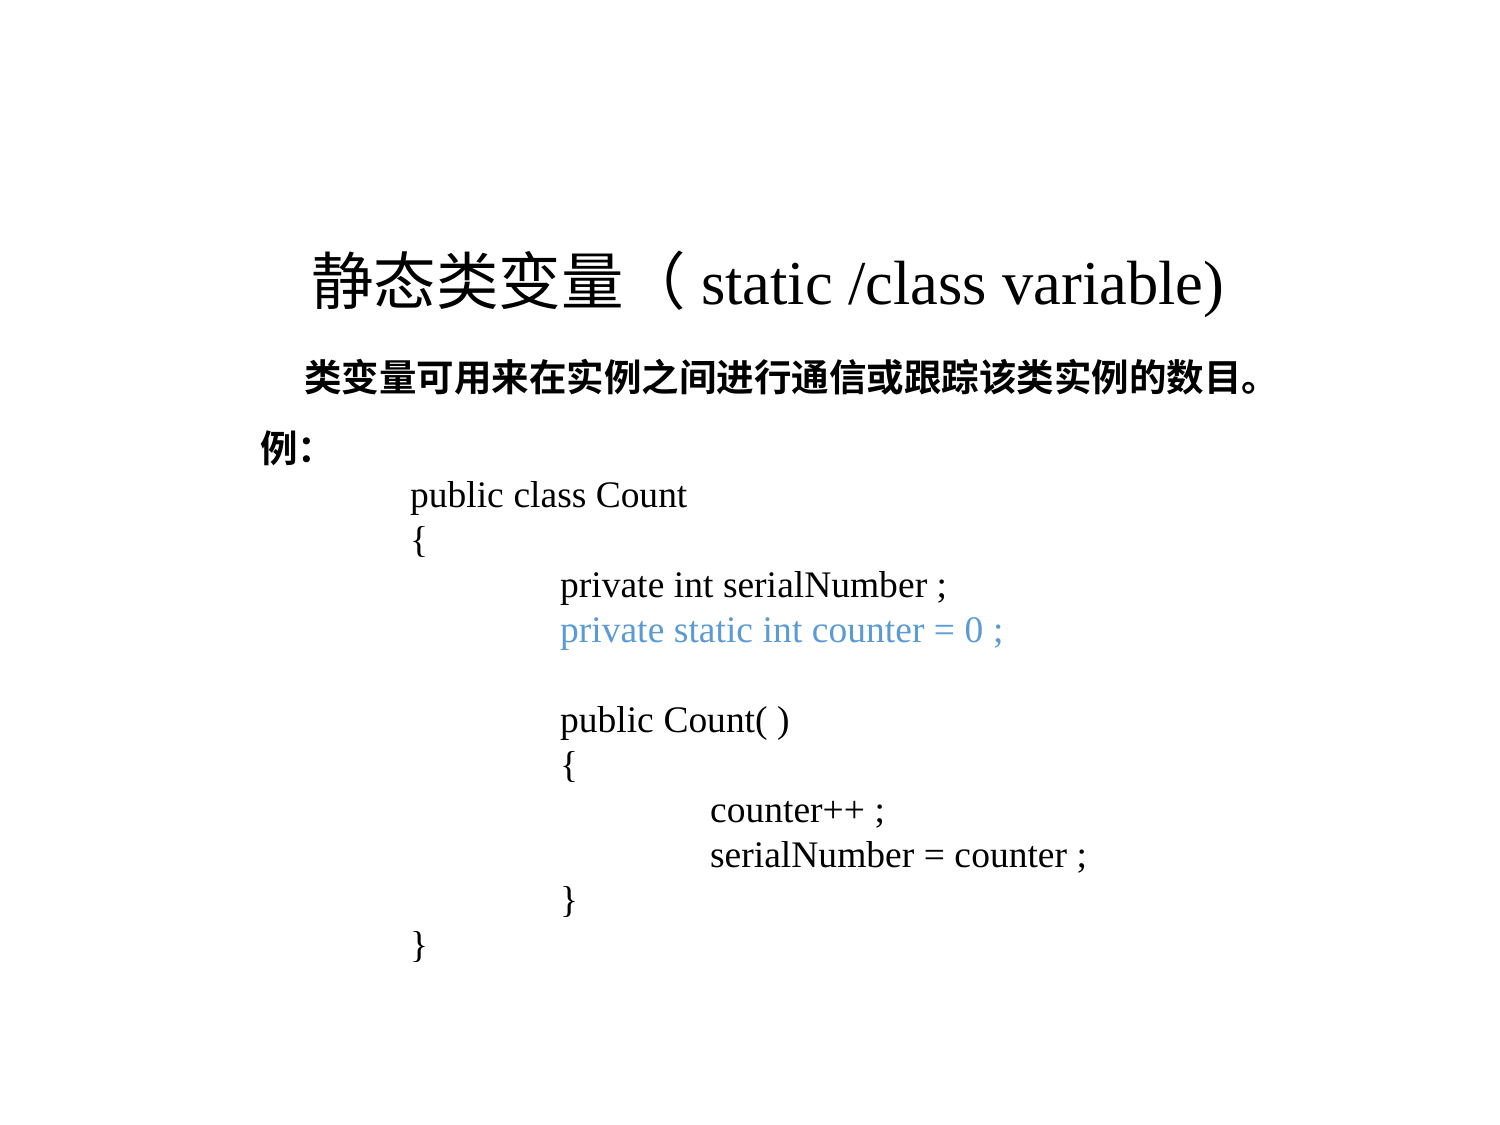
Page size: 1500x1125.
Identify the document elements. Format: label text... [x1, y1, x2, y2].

text_box 类变量可用来在实例之间进行通信或跟踪该类实例的数目。 [289, 346, 1295, 407]
text_box 静态类变量（static /class variable) [296, 234, 1240, 325]
text_box 例： public class Count { private int serialNumber ; private static int counter = 0 ; public Count( ) { counter++ ; serialNumber = counter ; } } [245, 417, 1103, 973]
